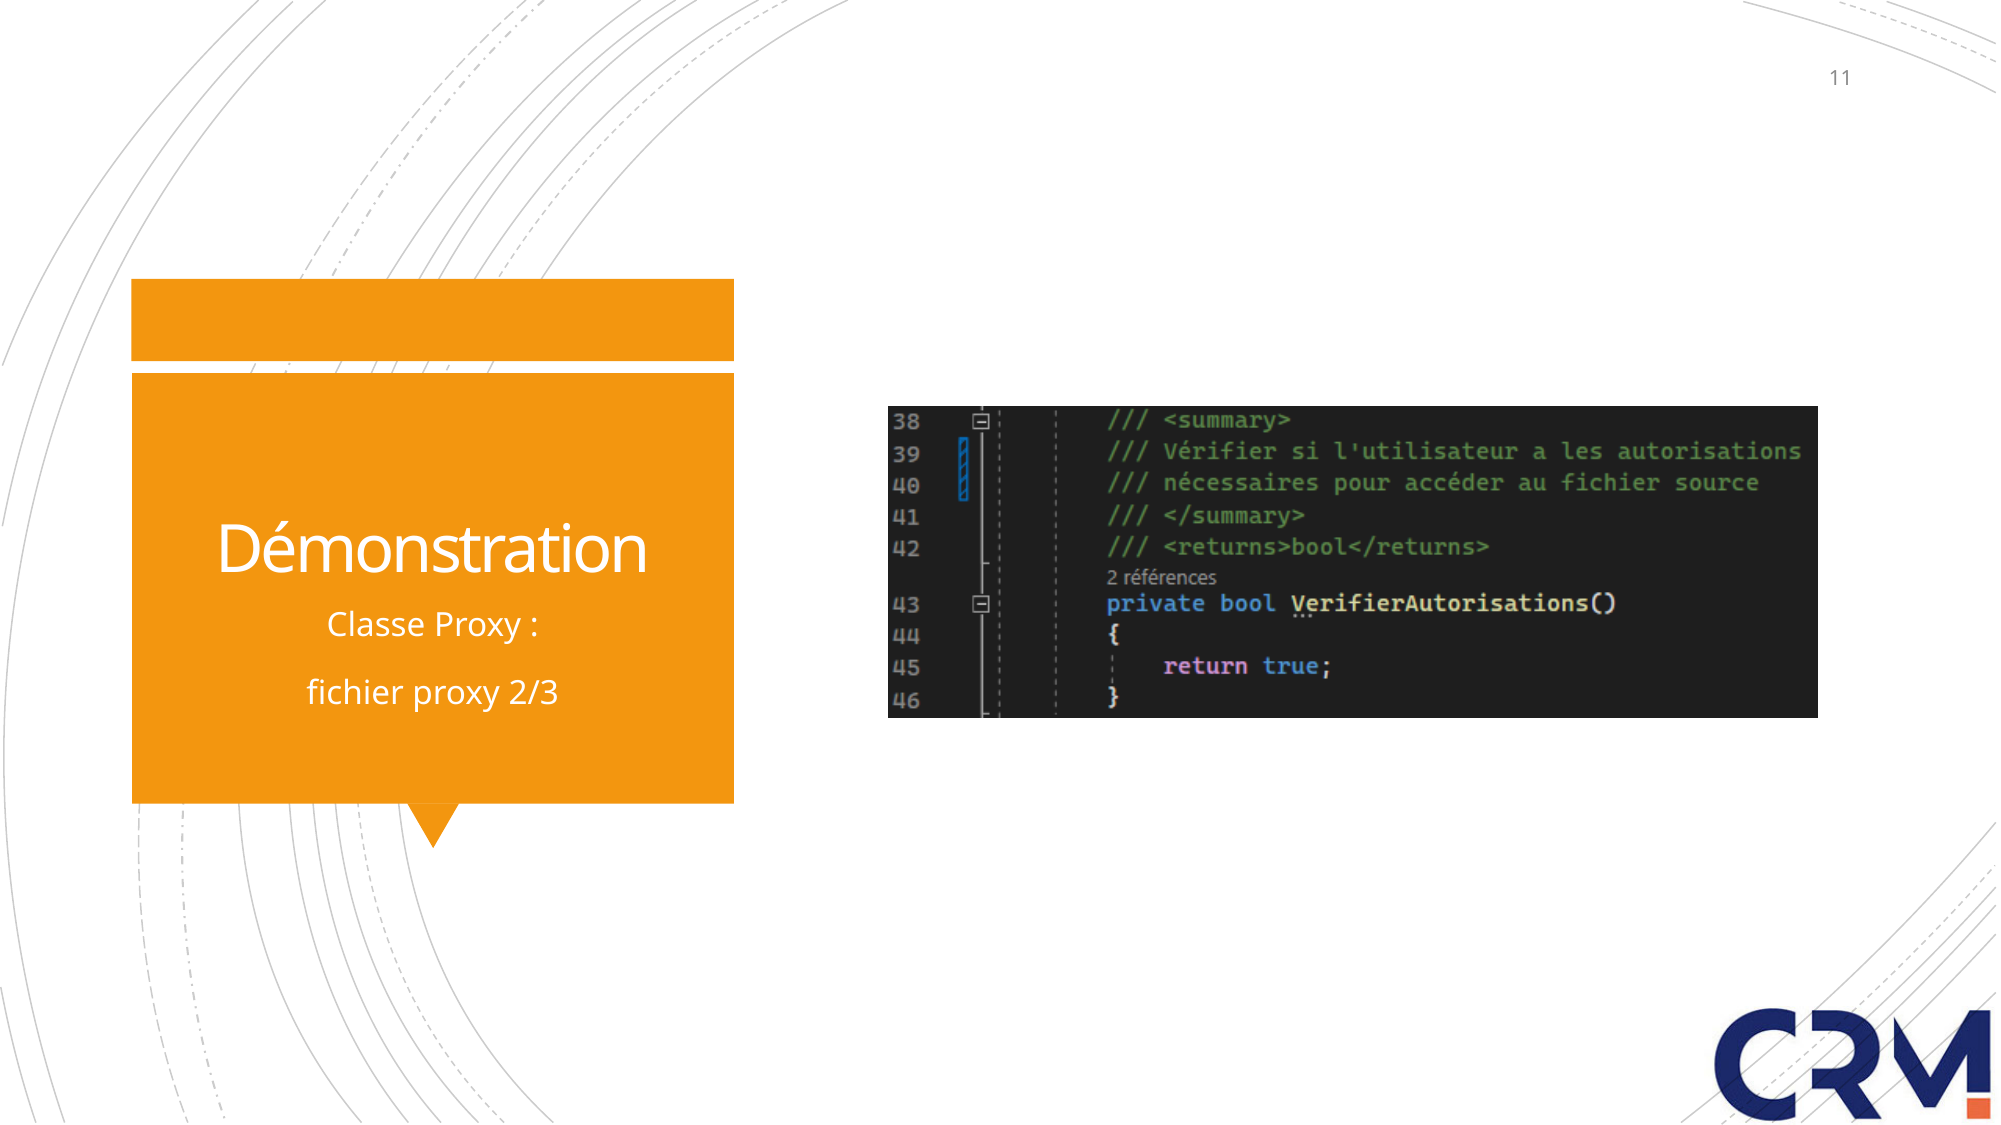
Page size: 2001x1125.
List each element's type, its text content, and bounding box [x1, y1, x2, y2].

title Démonstration [145, 385, 721, 587]
picture [1704, 1006, 2000, 1125]
picture [888, 406, 1818, 718]
list Classe Proxy : fichier proxy 2/3 [145, 587, 721, 788]
slide_number 11 [1717, 52, 1868, 105]
